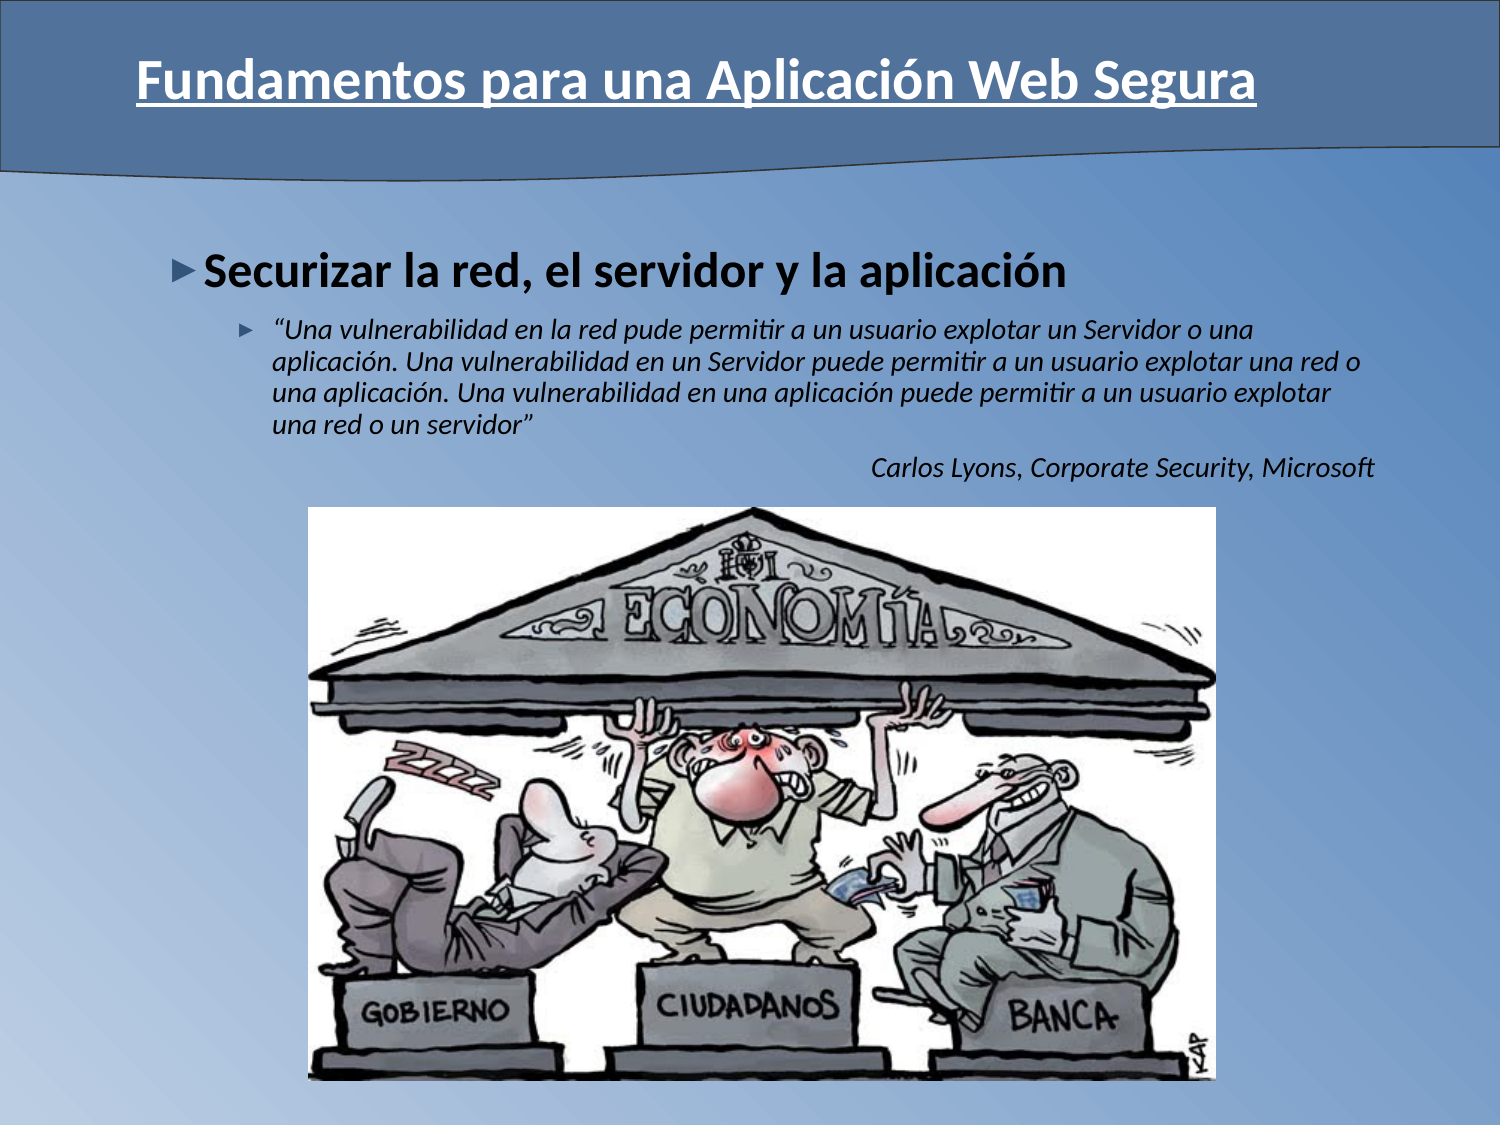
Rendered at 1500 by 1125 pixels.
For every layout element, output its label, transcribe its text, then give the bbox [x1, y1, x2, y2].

title Fundamentos para una Aplicación Web Segura [135, 0, 1351, 164]
list Securizar la red, el servidor y la aplicación [164, 243, 1318, 1010]
picture [308, 507, 1217, 1081]
text_box “Una vulnerabilidad en la red pude permitir a un usuario explotar un Servidor o una aplicación. Una vulnerabilidad en un Servidor puede permitir a un usuario explotar una red o una aplicación. Una vulnerabilidad en una aplicación puede permitir a un usuario explotar una red o un servidor” Carlos Lyons, Corporate Security, Microsoft [234, 314, 1376, 527]
